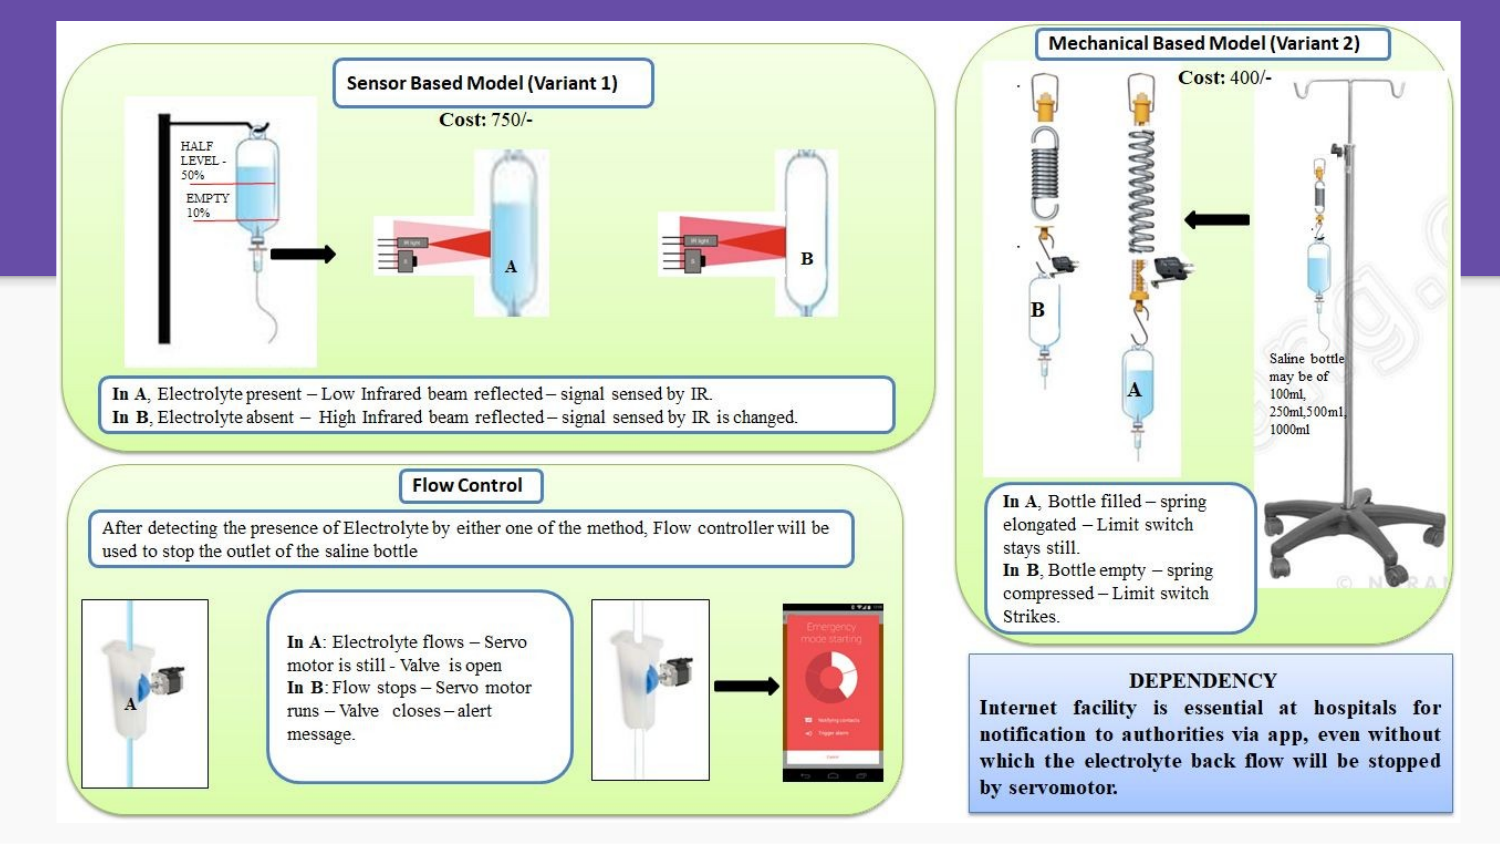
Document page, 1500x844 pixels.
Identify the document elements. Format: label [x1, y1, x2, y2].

text_box [0, 0, 1500, 21]
text_box [0, 21, 1500, 844]
